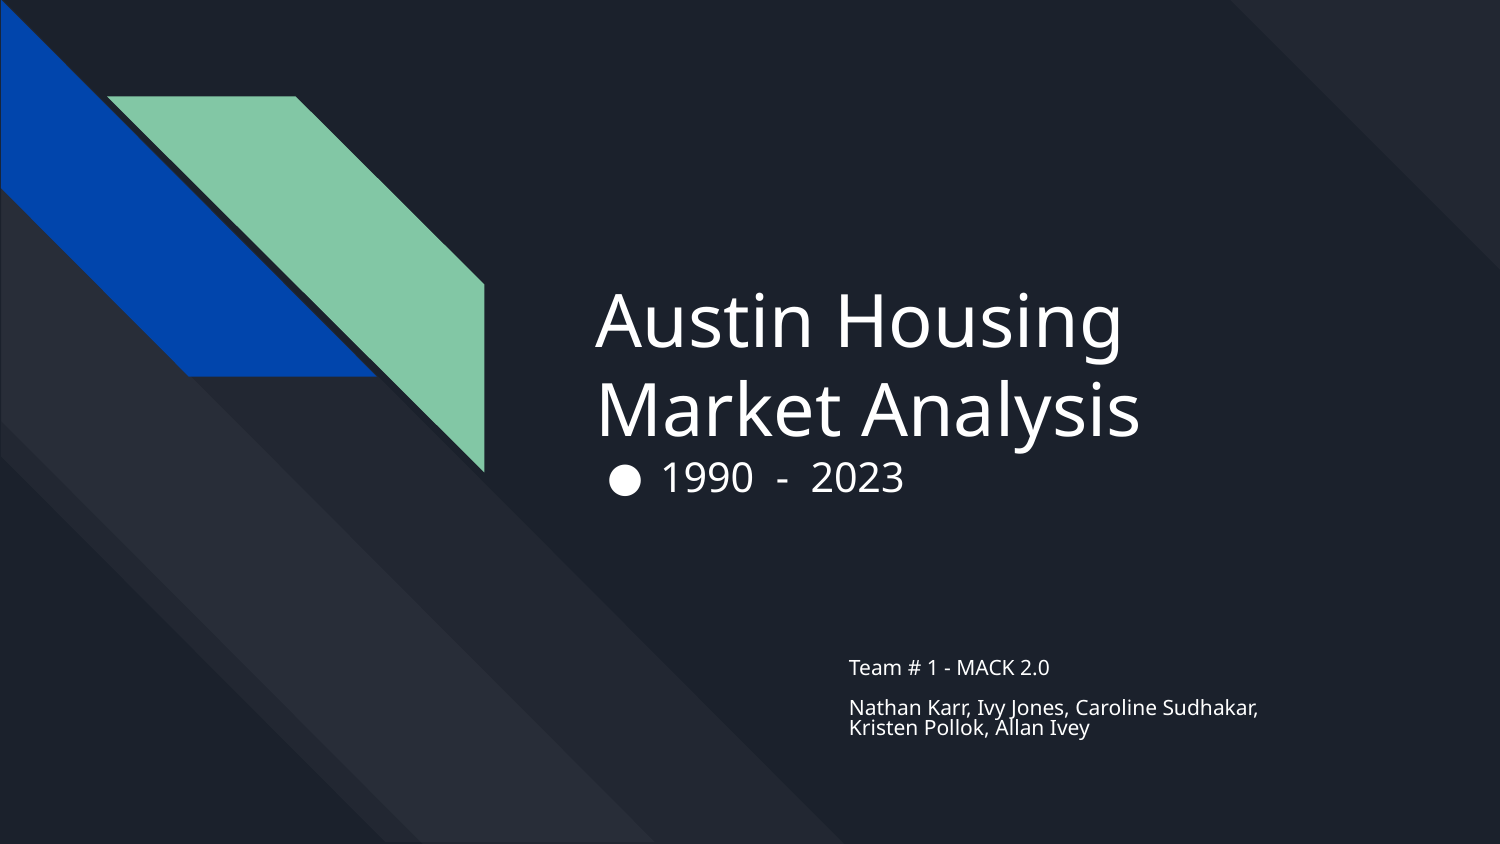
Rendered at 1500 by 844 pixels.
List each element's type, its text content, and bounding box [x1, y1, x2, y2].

subtitle Team # 1 - MACK 2.0 Nathan Karr, Ivy Jones, Caroline Sudhakar, Kristen Pollok, Allan Ivey [833, 643, 1404, 727]
title Austin Housing Market Analysis 1990 - 2023 [580, 258, 1404, 518]
